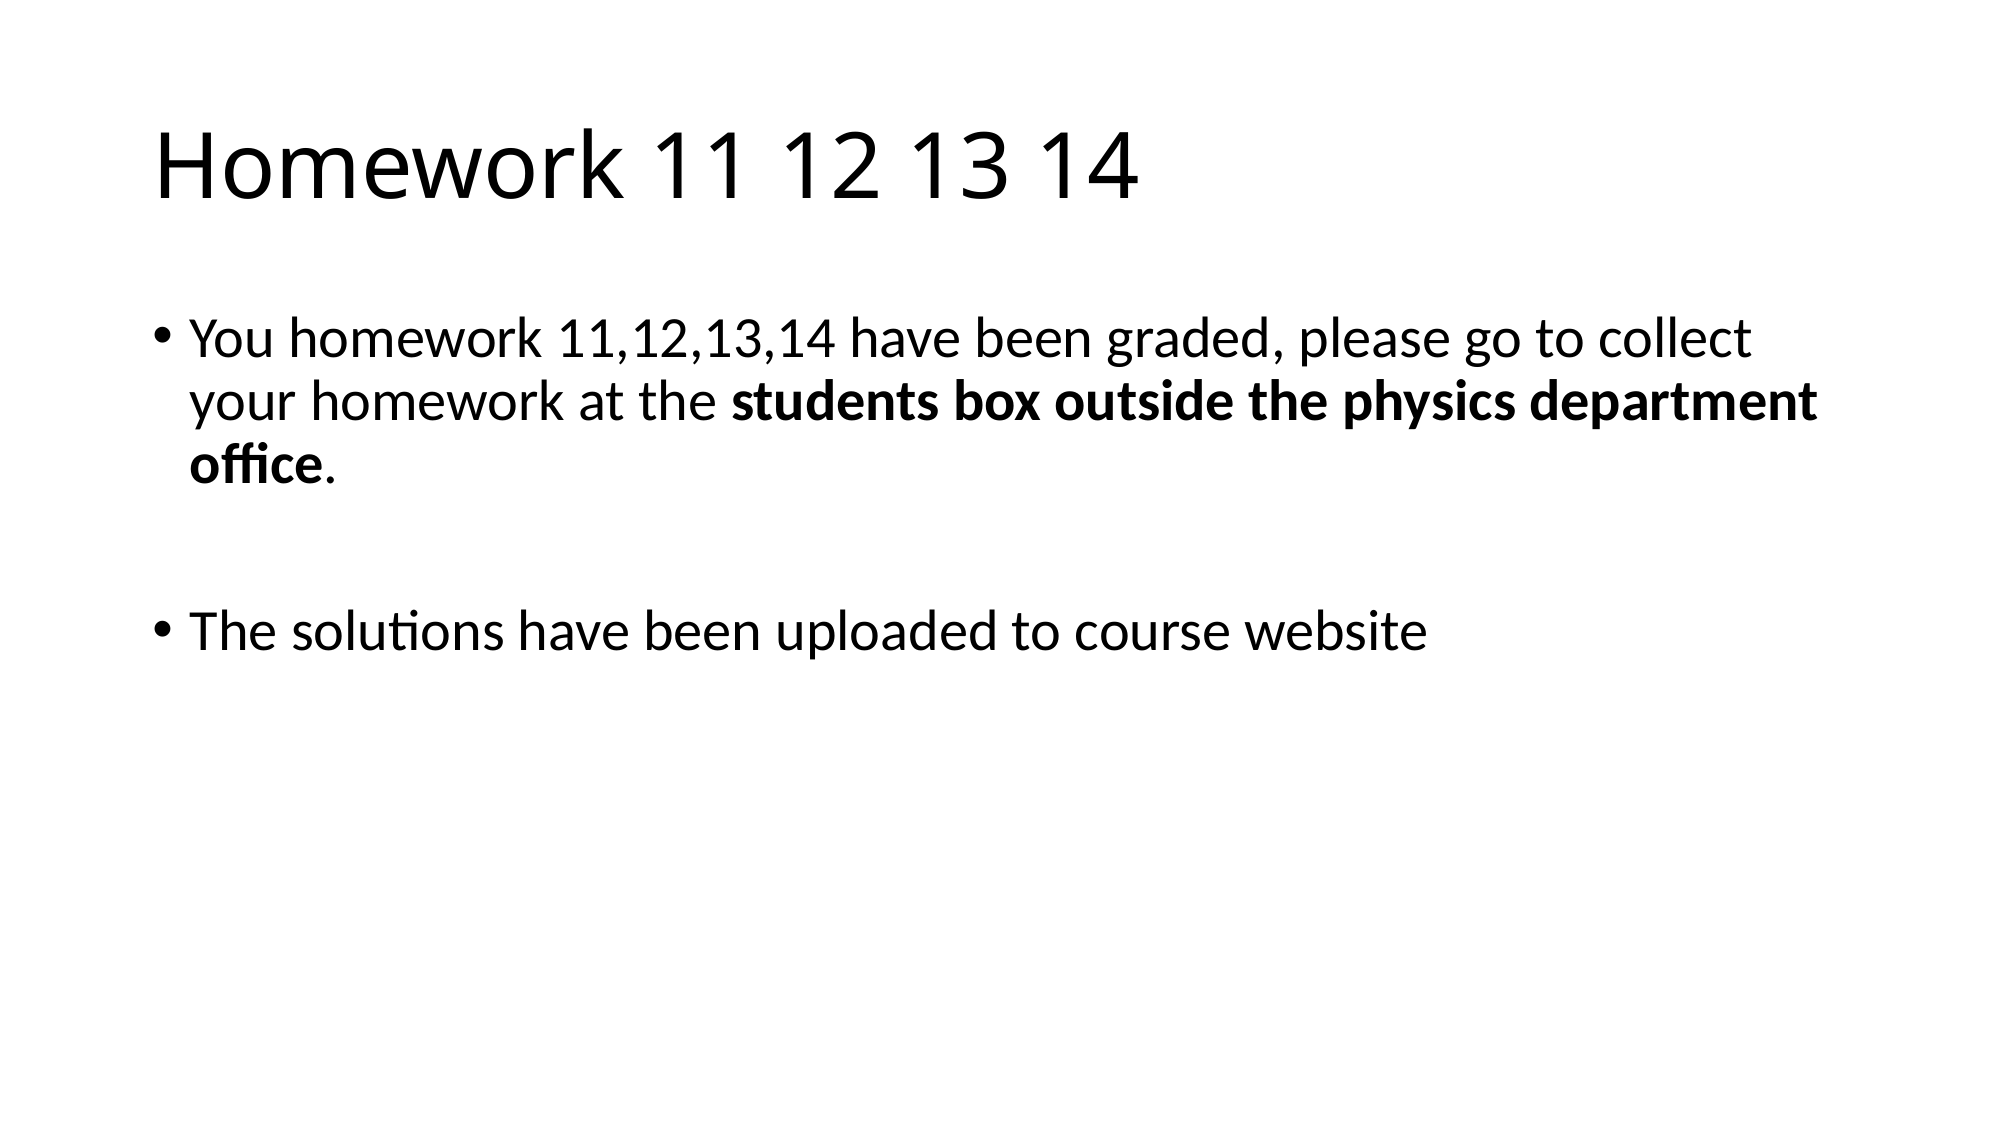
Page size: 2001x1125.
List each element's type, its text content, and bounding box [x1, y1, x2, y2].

title Homework 11 12 13 14 [137, 59, 1863, 278]
list You homework 11,12,13,14 have been graded, please go to collect your homework at the students box outside the physics department office. The solutions have been uploaded to course website [137, 299, 1863, 1014]
